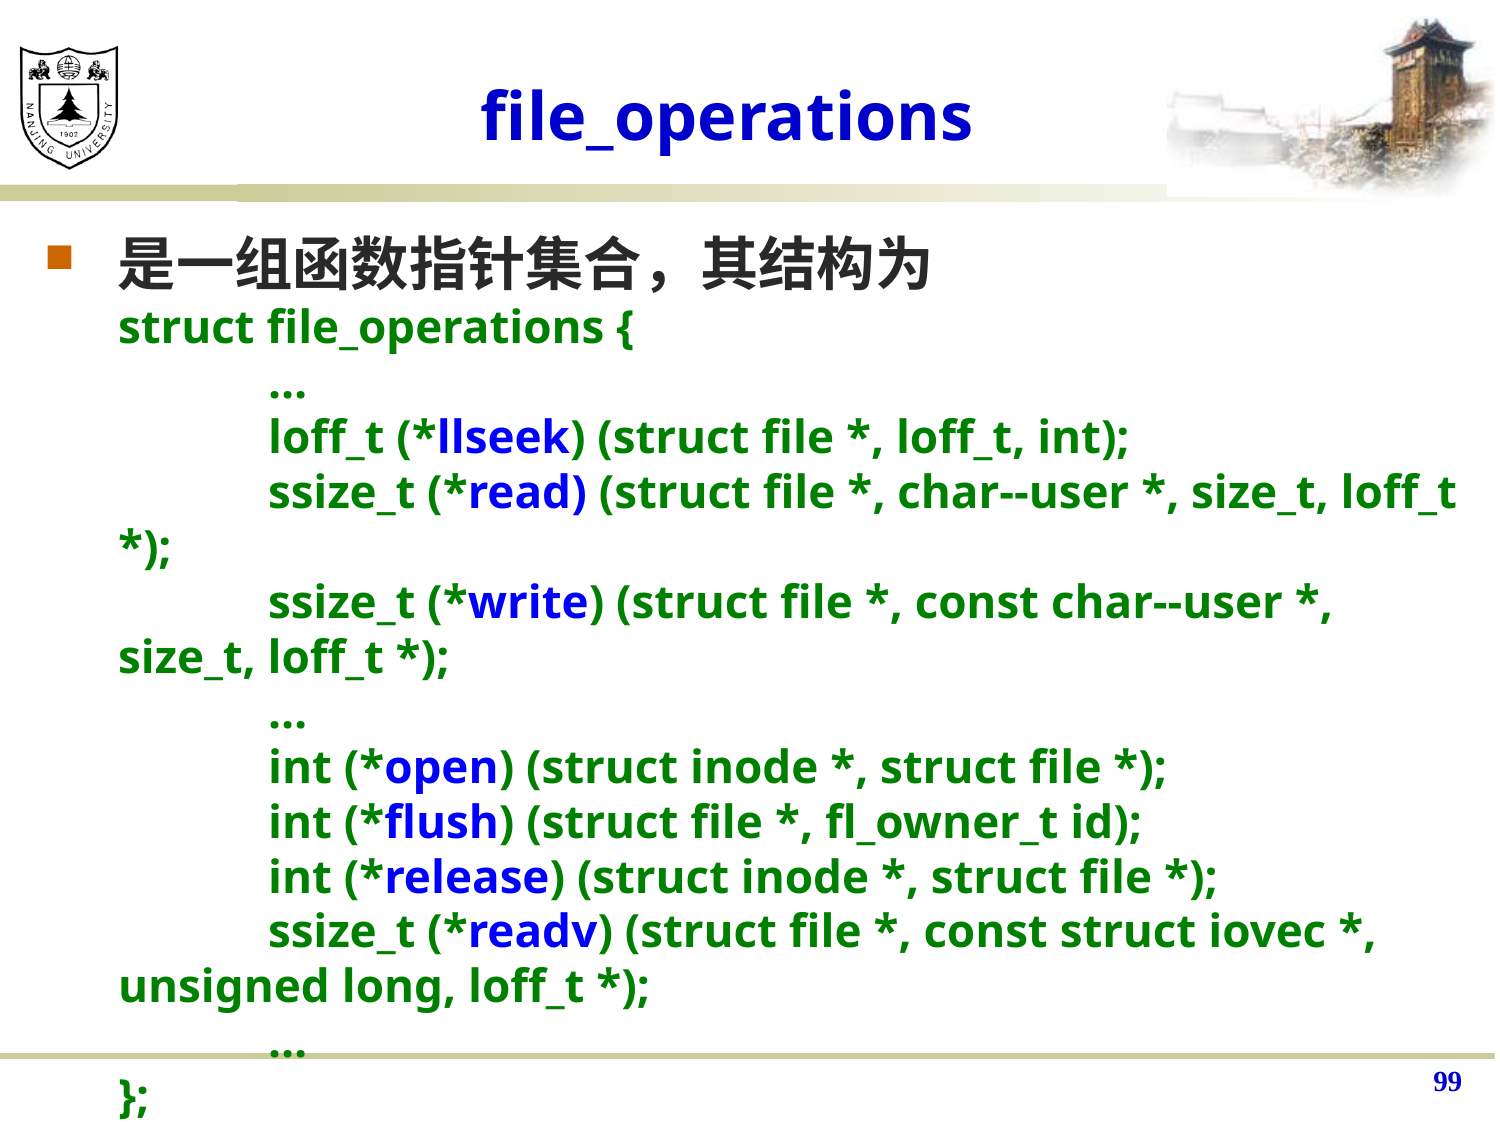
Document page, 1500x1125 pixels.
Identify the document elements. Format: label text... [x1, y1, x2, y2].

picture [14, 42, 124, 173]
picture [1167, 16, 1495, 197]
picture [0, 1053, 1495, 1059]
list 是一组函数指针集合，其结构为 struct file_operations { … loff_t (*llseek) (struct file *, loff_t, int); ssize_t (*read) (struct file *, char--user *, size_t, loff_t *); ssize_t (*write) (struct file *, const char--user *, size_t, loff_t *); … int (*open) (struct inode *, struct file *); int (*flush) (struct file *, fl_owner_t id); int (*release) (struct inode *, struct file *); ssize_t (*readv) (struct file *, const struct iovec *, unsigned long, loff_t *); … }; [29, 219, 1483, 1035]
title file_operations [123, 66, 1331, 161]
slide_number 99 [1399, 1054, 1496, 1125]
